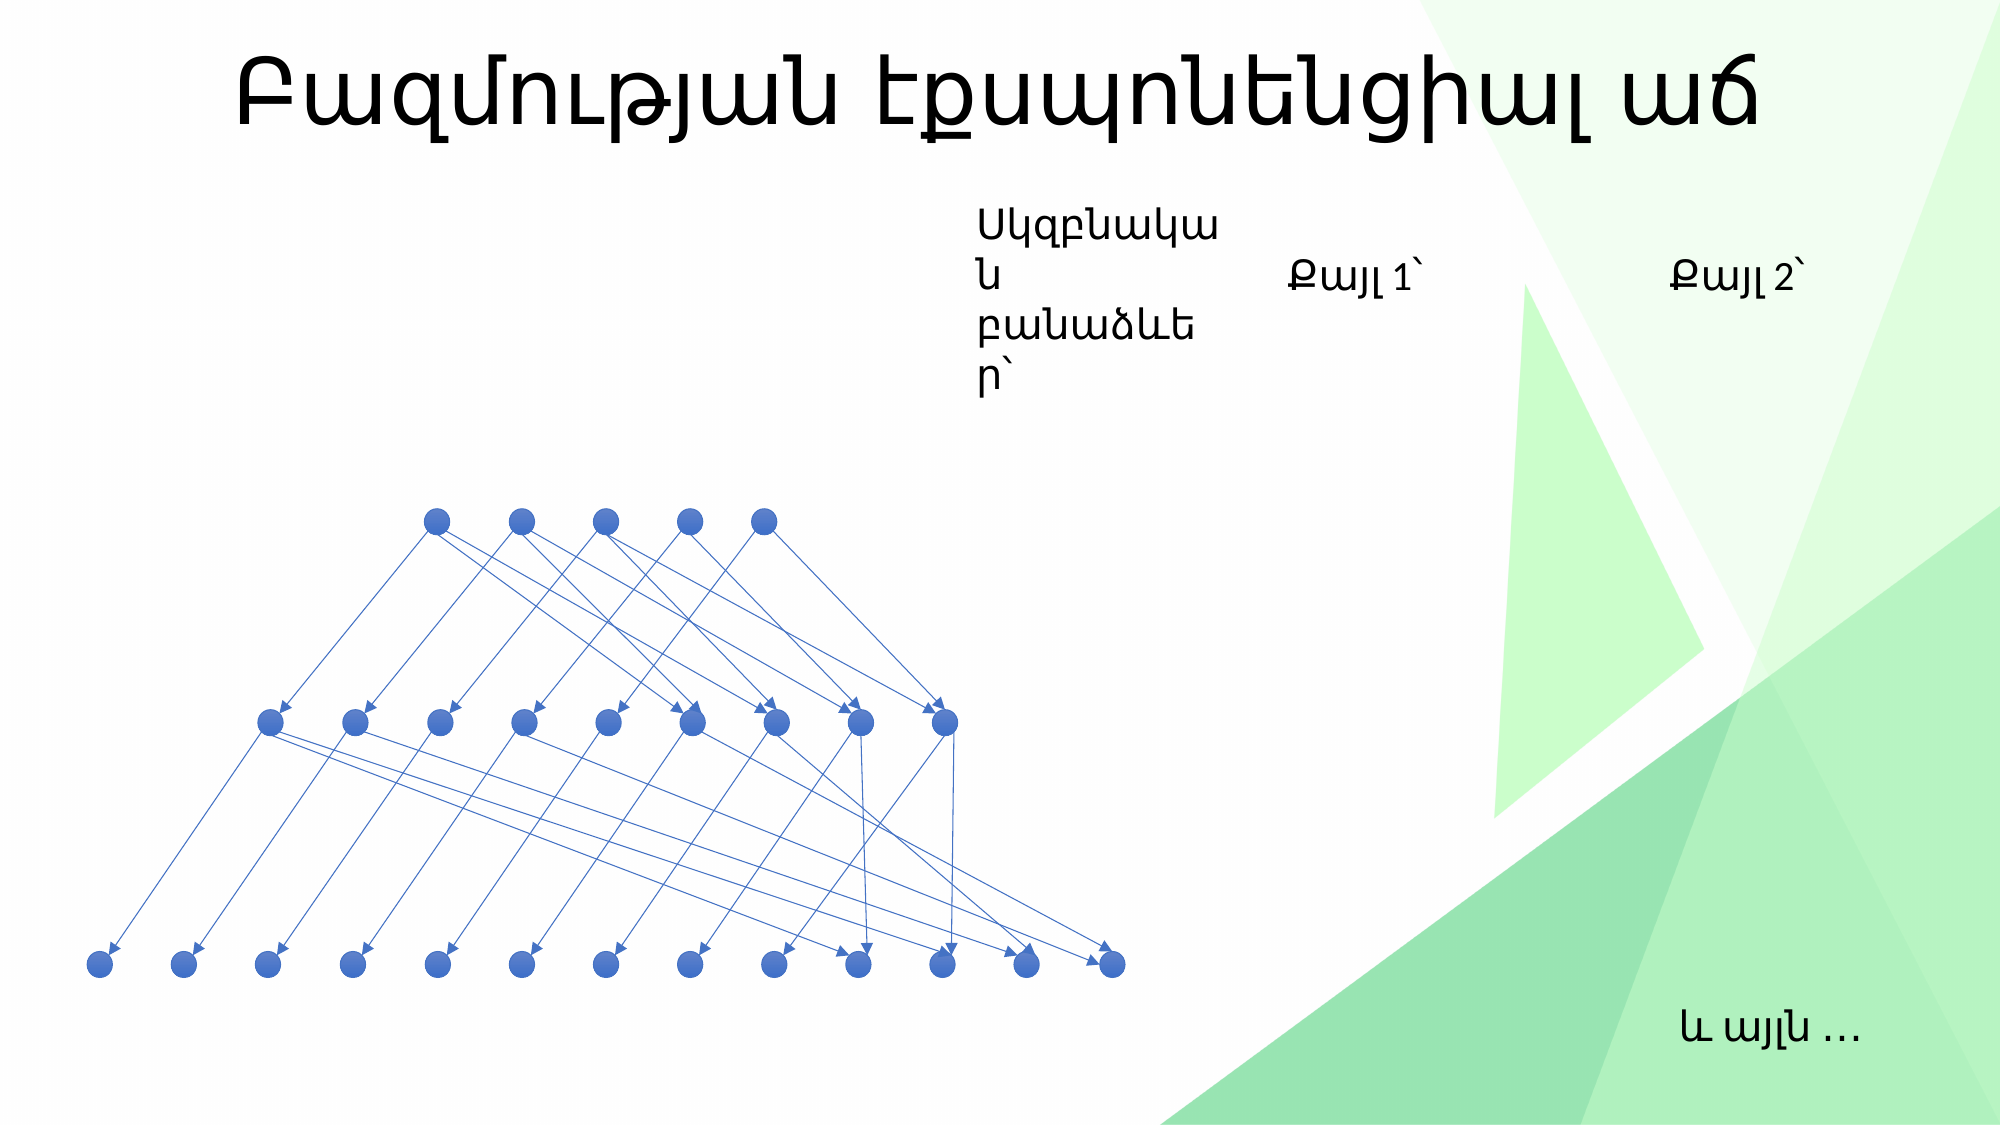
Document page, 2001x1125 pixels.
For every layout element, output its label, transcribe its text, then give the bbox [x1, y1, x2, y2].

title Բազմության էքսպոնենցիալ աճ [137, 3, 1863, 188]
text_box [87, 508, 1125, 978]
